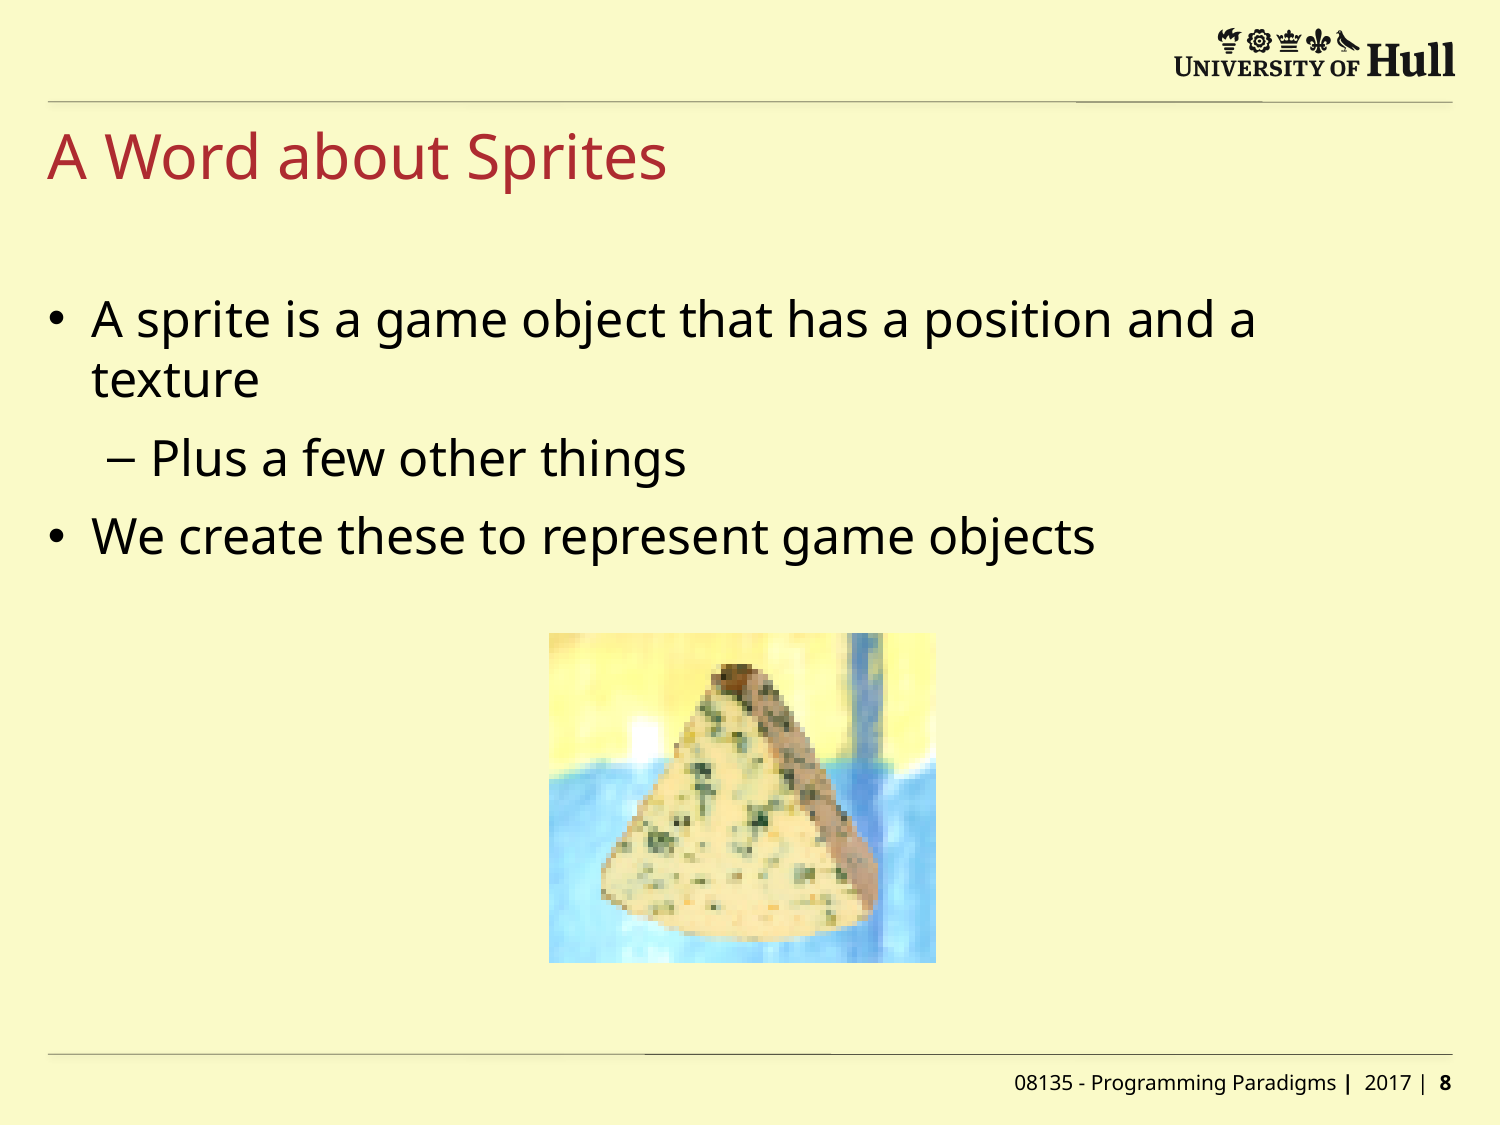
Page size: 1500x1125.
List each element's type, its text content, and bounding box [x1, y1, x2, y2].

picture [548, 633, 936, 963]
footer 08135 - Programming Paradigms | 2017 | 8 [701, 1070, 1452, 1098]
list A sprite is a game object that has a position and a texture Plus a few other things We create these to represent game objects [47, 287, 1452, 997]
title A Word about Sprites [47, 120, 1453, 275]
picture [1154, 8, 1475, 96]
